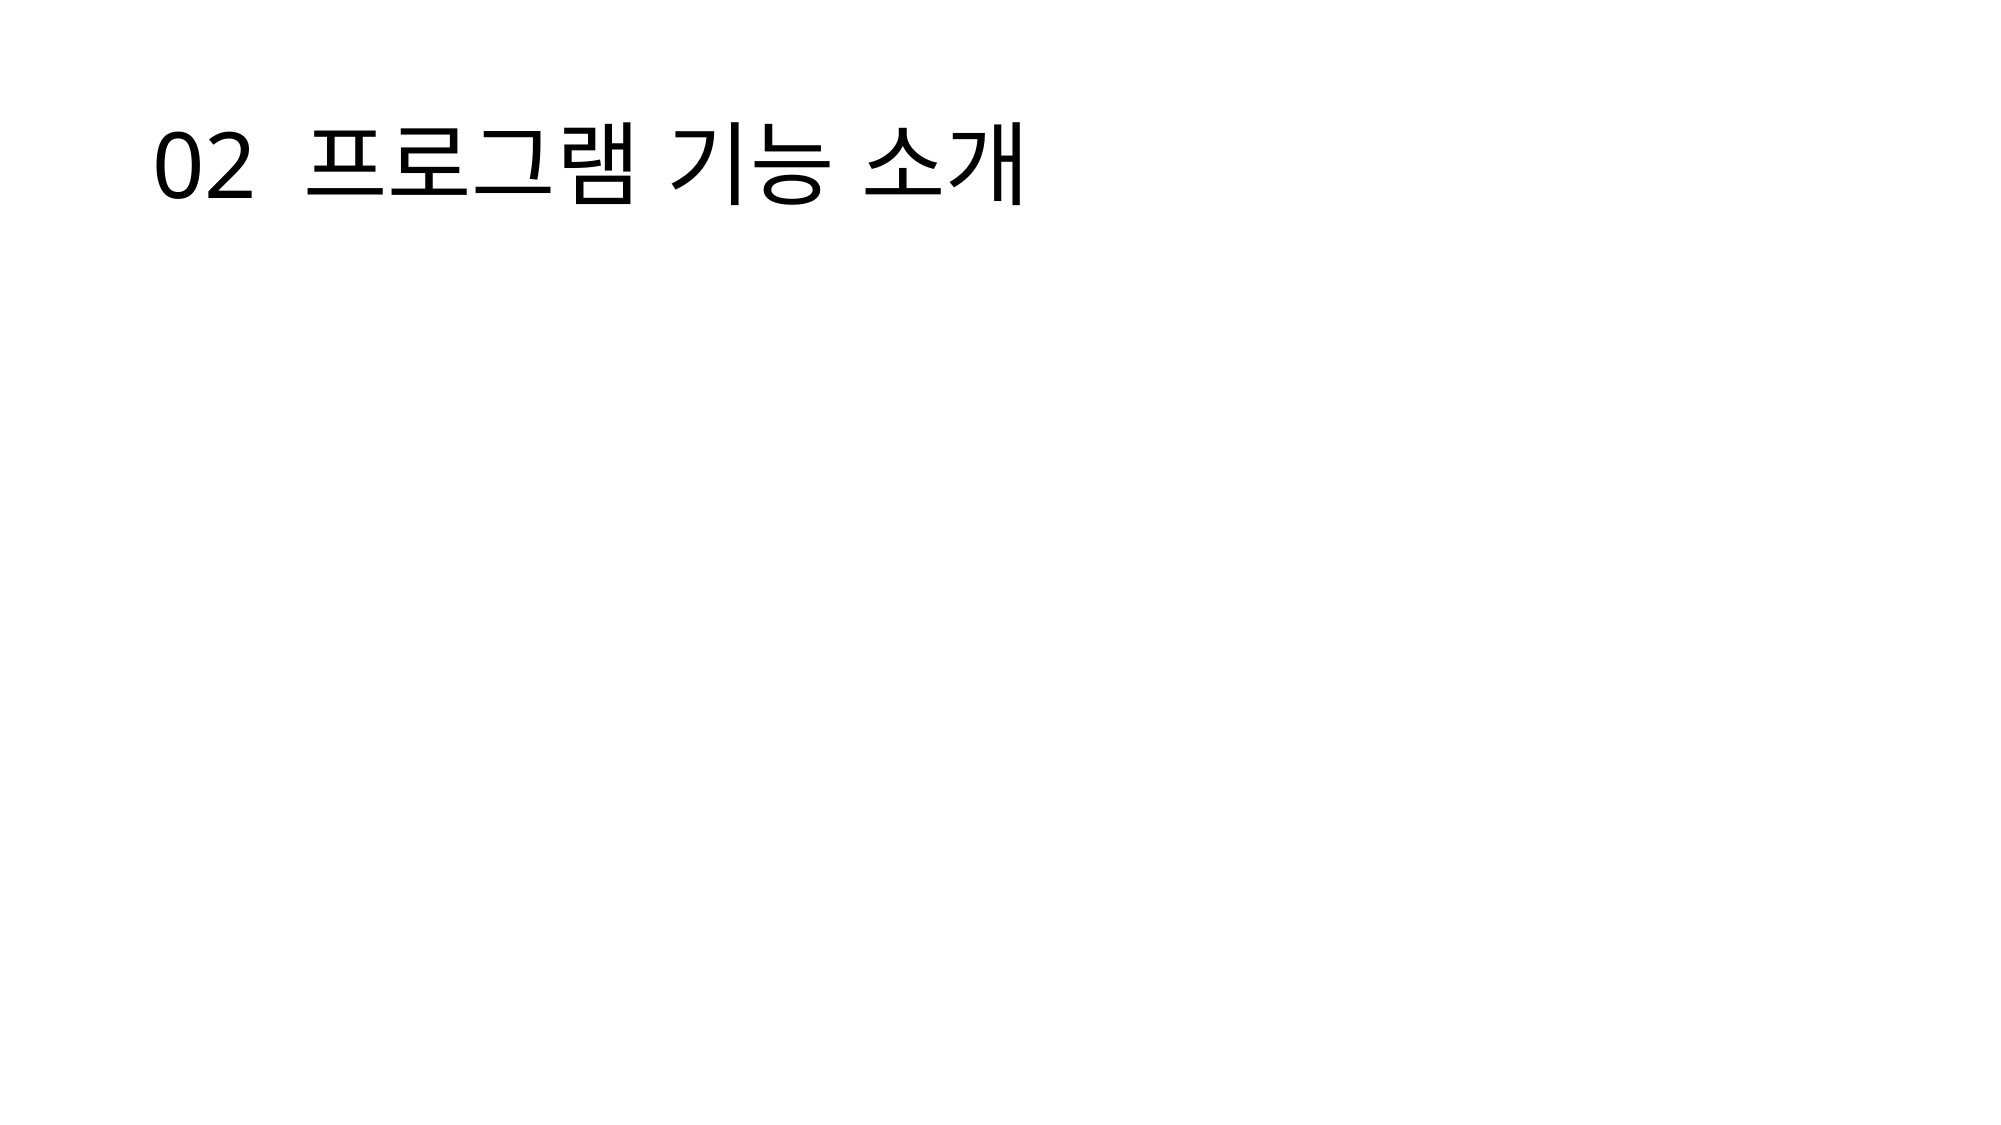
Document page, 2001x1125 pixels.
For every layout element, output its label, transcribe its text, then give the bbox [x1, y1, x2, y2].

title 02 프로그램 기능 소개 [137, 59, 1863, 278]
